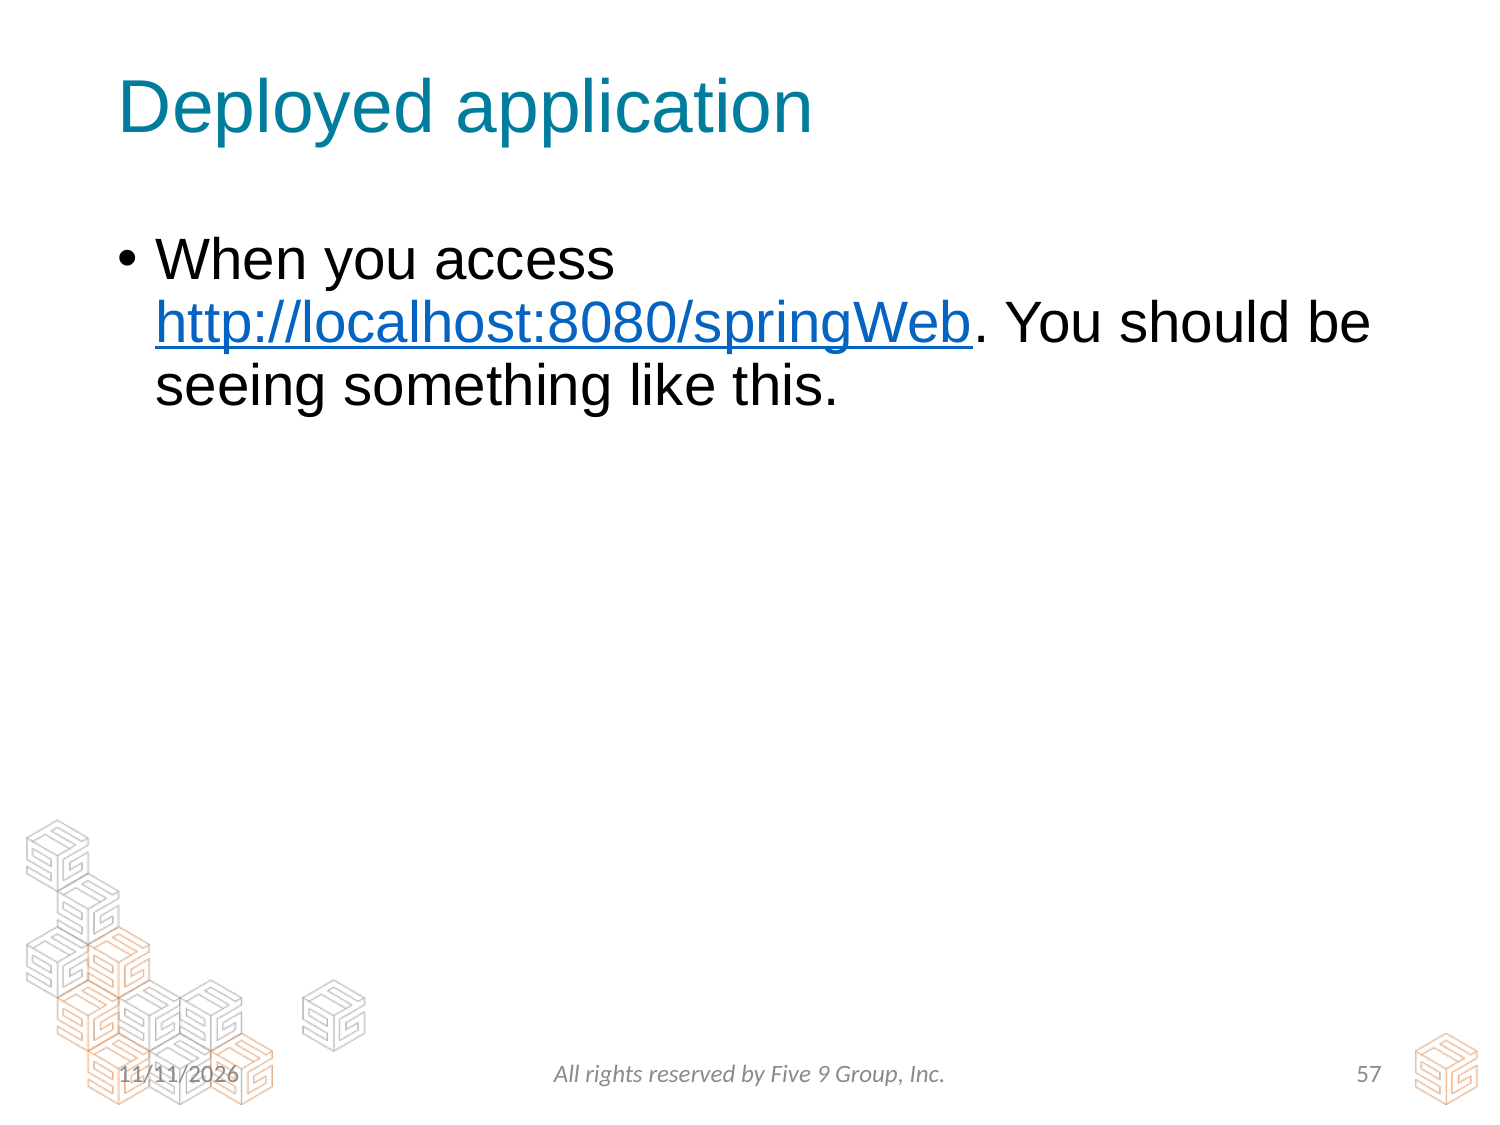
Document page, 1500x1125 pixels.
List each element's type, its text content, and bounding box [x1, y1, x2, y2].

list When you access http://localhost:8080/springWeb. You should be seeing something like this. [103, 221, 1419, 1011]
slide_number 56 [1059, 1042, 1397, 1103]
footer All rights reserved by Five 9 Group, Inc. [496, 1042, 1004, 1103]
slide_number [103, 1042, 441, 1103]
title Deployed application [103, 59, 1419, 167]
